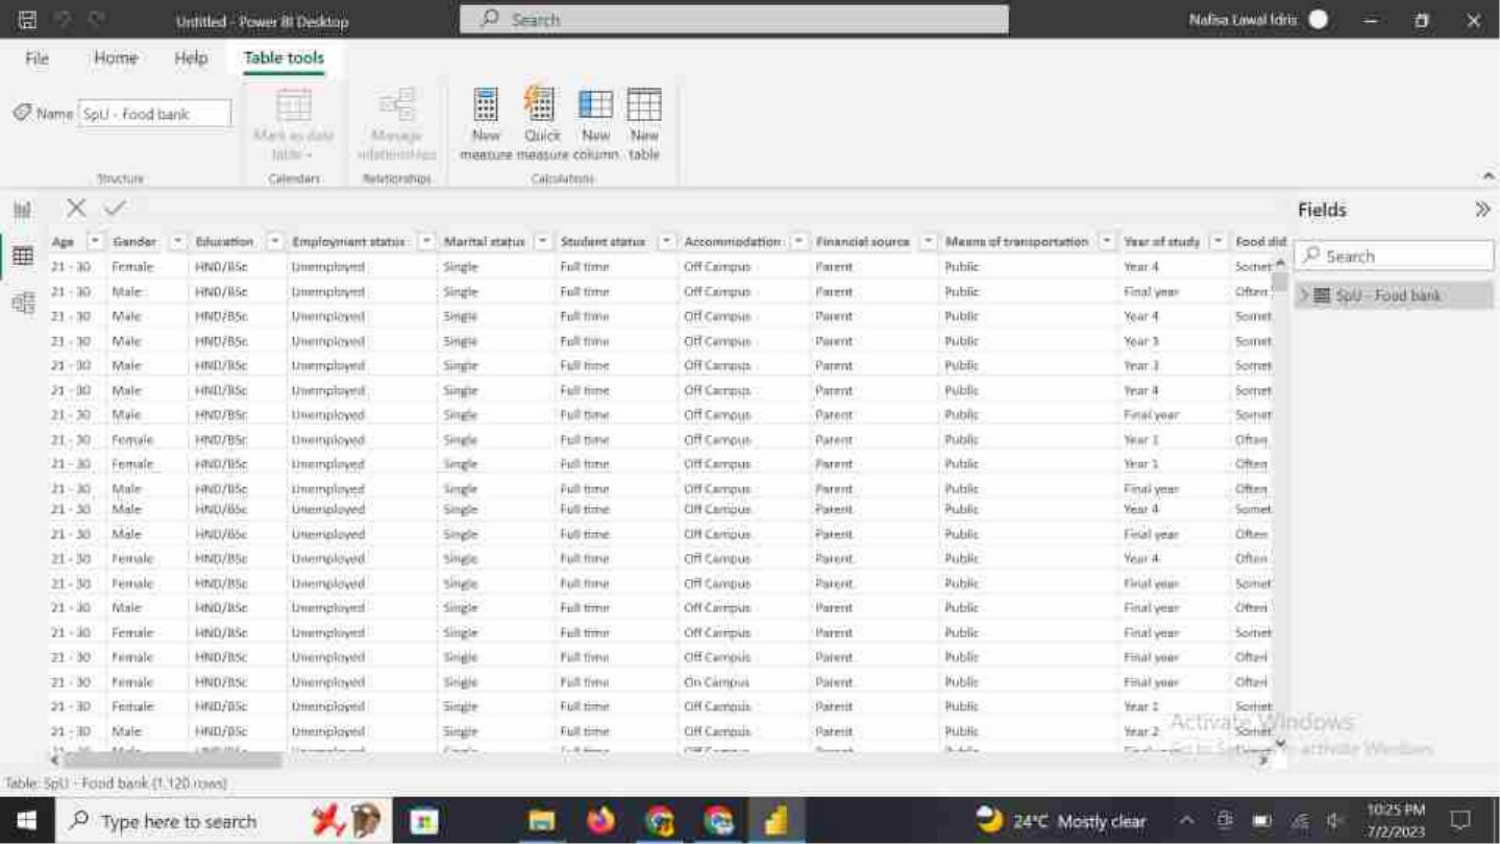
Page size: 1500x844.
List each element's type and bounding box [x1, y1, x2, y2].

text_box [0, 0, 1500, 844]
